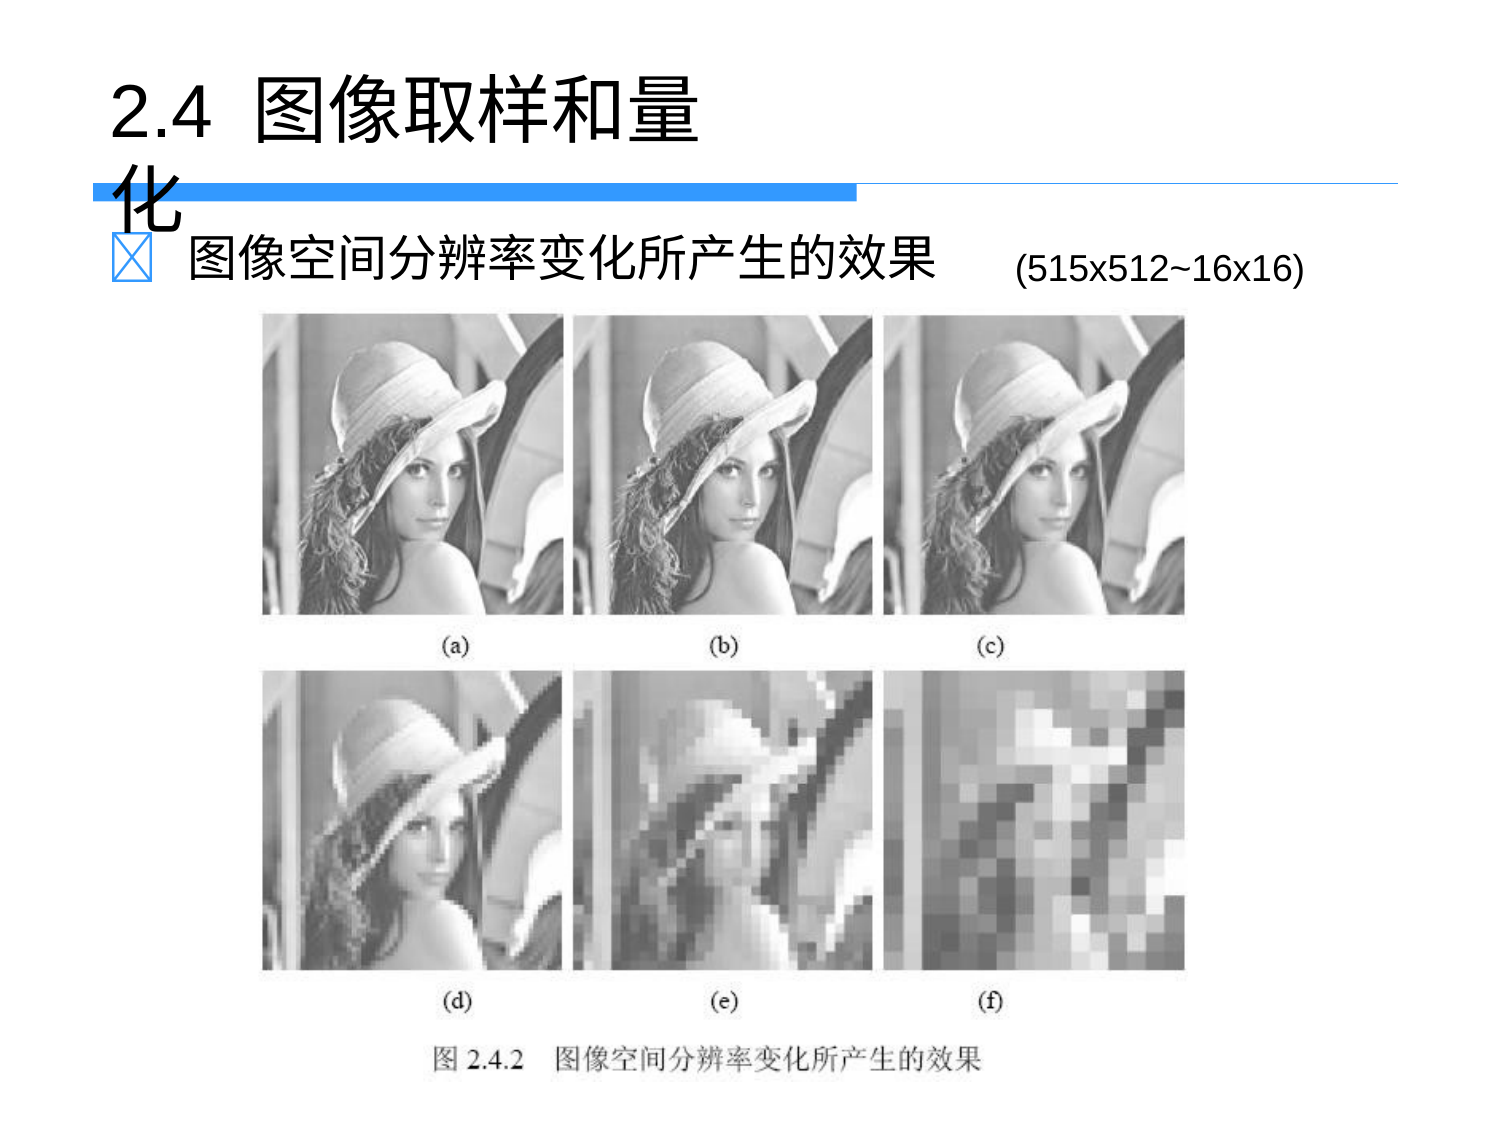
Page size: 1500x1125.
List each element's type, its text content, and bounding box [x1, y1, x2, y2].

text_box [258, 307, 1188, 1082]
text_box  图像空间分辨率变化所产生的效果 [105, 224, 938, 287]
title 2.4 图像取样和量化 [107, 60, 762, 250]
text_box (515x512~16x16) [1012, 241, 1310, 289]
